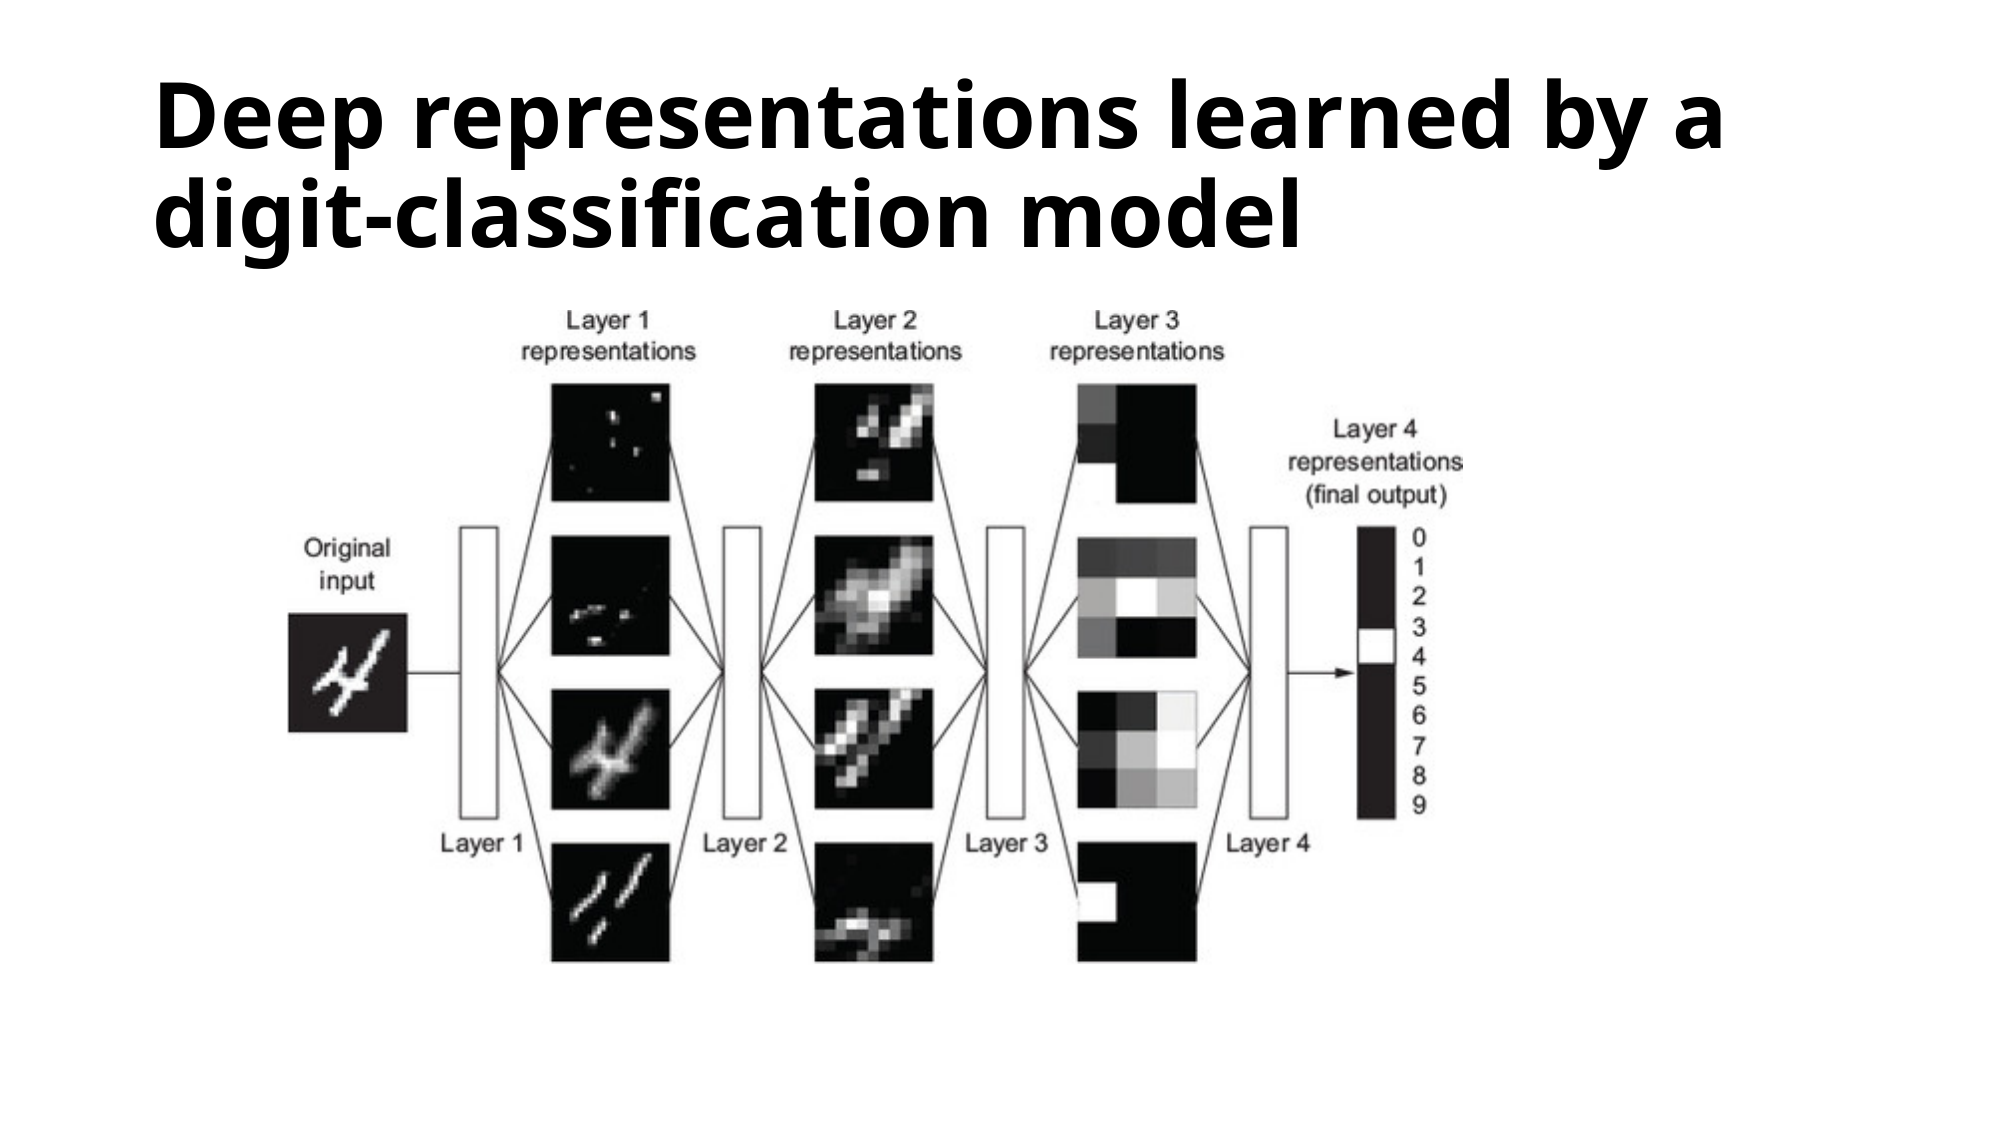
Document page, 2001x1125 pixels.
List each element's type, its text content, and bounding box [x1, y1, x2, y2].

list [287, 310, 1463, 966]
title Deep representations learned by a digit-classification model [137, 59, 1863, 278]
